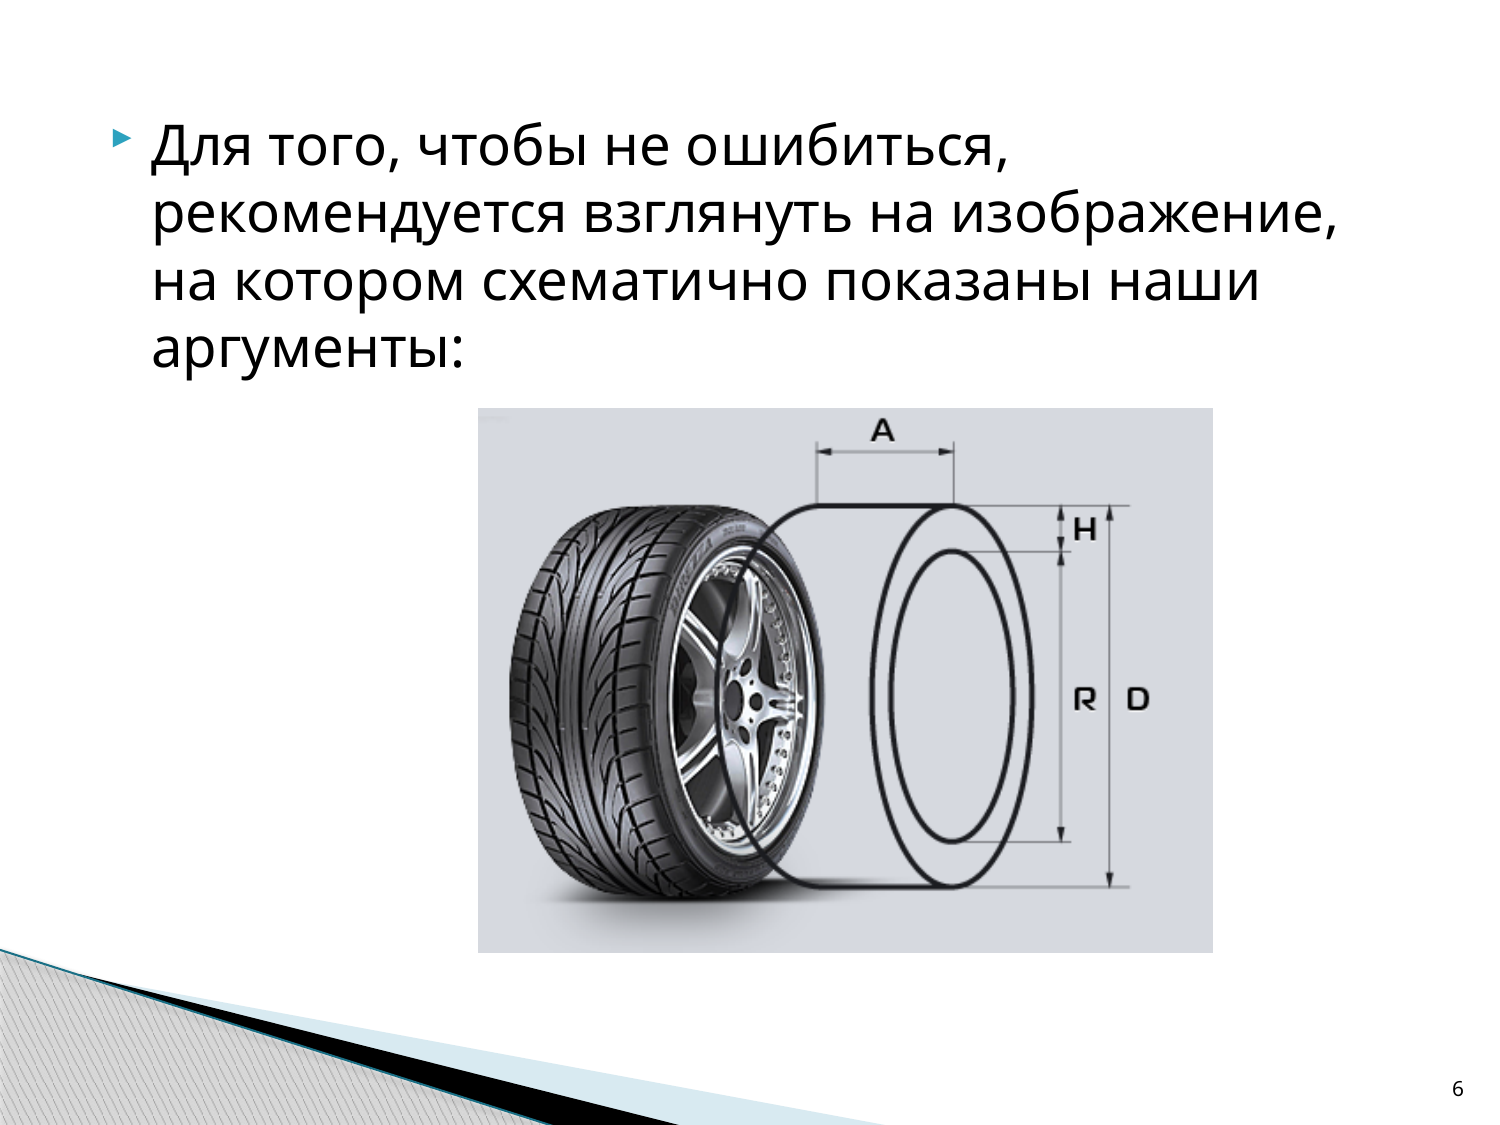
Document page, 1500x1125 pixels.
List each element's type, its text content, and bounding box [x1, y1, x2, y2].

slide_number 6 [1418, 1051, 1479, 1112]
picture [478, 408, 1213, 953]
list Для того, чтобы не ошибиться, рекомендуется взглянуть на изображение, на котором схематично показаны наши аргументы: [76, 101, 1427, 845]
